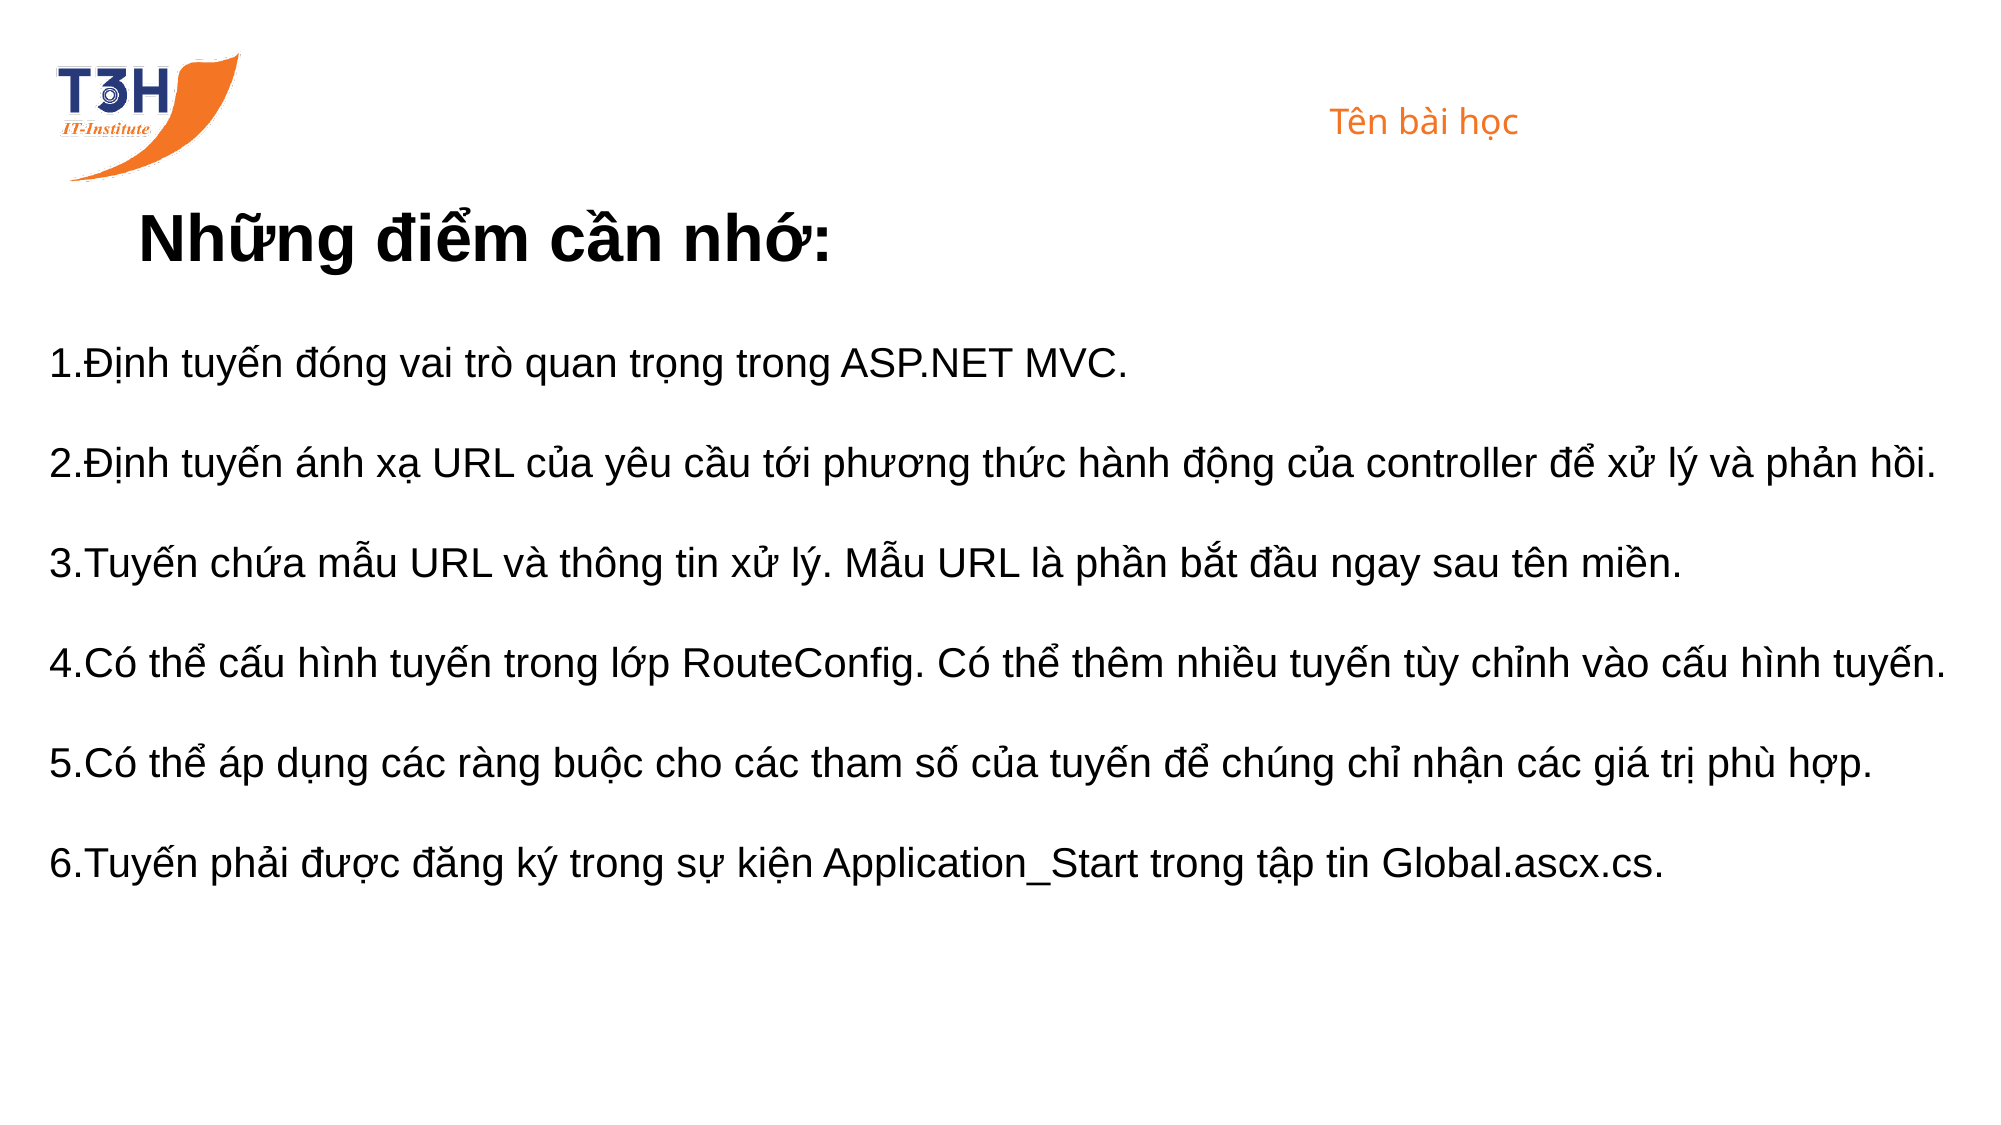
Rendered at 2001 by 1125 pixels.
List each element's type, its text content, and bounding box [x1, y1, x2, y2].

text_box Tên bài học [1329, 99, 1805, 142]
text_box 1.Định tuyến đóng vai trò quan trọng trong ASP.NET MVC. 2.Định tuyến ánh xạ URL của yêu cầu tới phương thức hành động của controller để xử lý và phản hồi. 3.Tuyến chứa mẫu URL và thông tin xử lý. Mẫu URL là phần bắt đầu ngay sau tên miền. 4.Có thể cấu hình tuyến trong lớp RouteConfig. Có thể thêm nhiều tuyến tùy chỉnh vào cấu hình tuyến. 5.Có thể áp dụng các ràng buộc cho các tham số của tuyến để chúng chỉ nhận các giá trị phù hợp. 6.Tuyến phải được đăng ký trong sự kiện Application_Start trong tập tin Global.ascx.cs. [34, 328, 1975, 894]
picture [54, 48, 243, 185]
text_box Những điểm cần nhớ: [124, 187, 1805, 282]
